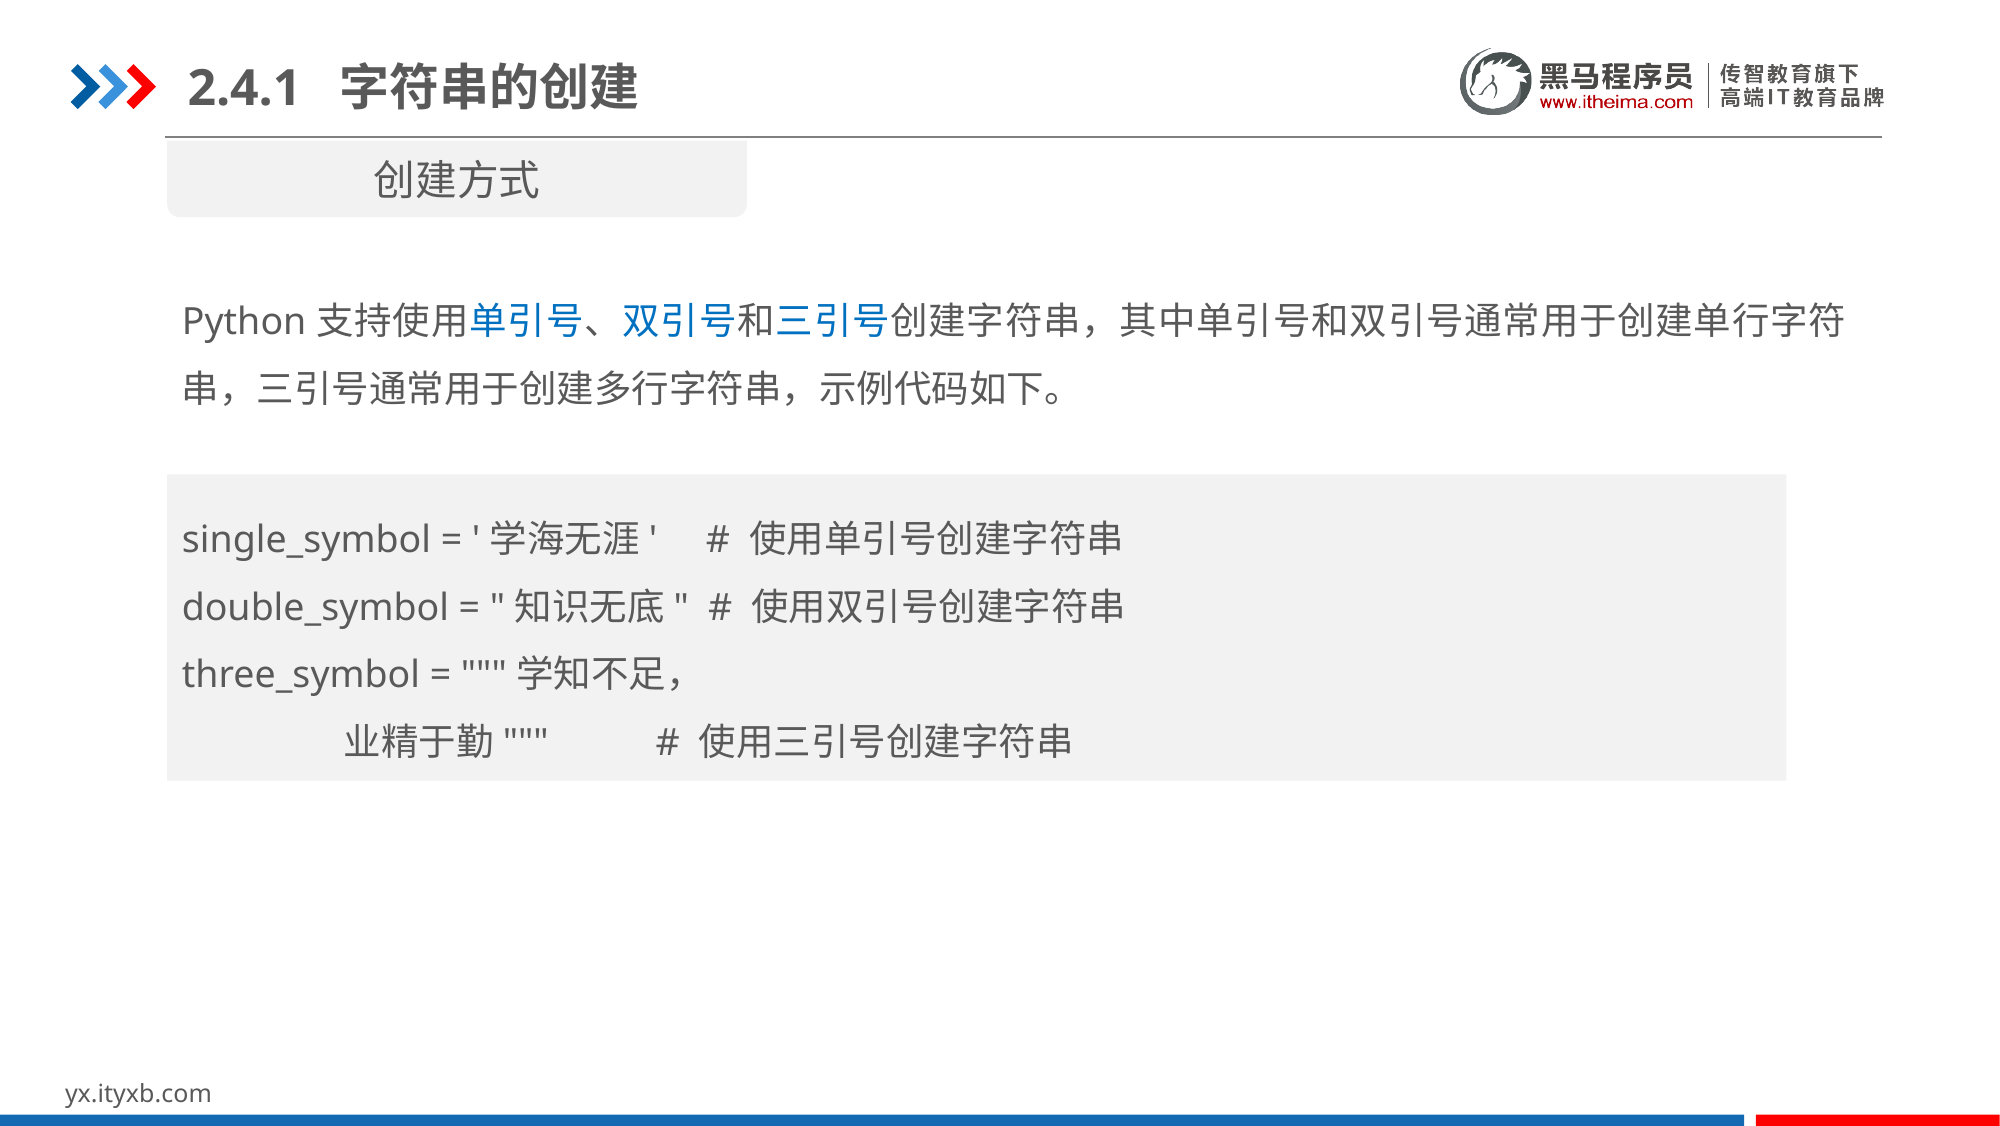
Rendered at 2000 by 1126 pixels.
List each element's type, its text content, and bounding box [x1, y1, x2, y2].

text_box 2.4.1 字符串的创建 [187, 43, 989, 127]
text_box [166, 140, 748, 218]
text_box Python支持使用单引号、双引号和三引号创建字符串，其中单引号和双引号通常用于创建单行字符串，三引号通常用于创建多行字符串，示例代码如下。 [167, 267, 1862, 417]
picture [1460, 48, 1887, 115]
text_box single_symbol = '学海无涯' # 使用单引号创建字符串 double_symbol = "知识无底" # 使用双引号创建字符串 three_symbol = """学知不足， 业精于勤""" # 使用三引号创建字符串 [165, 472, 1789, 783]
